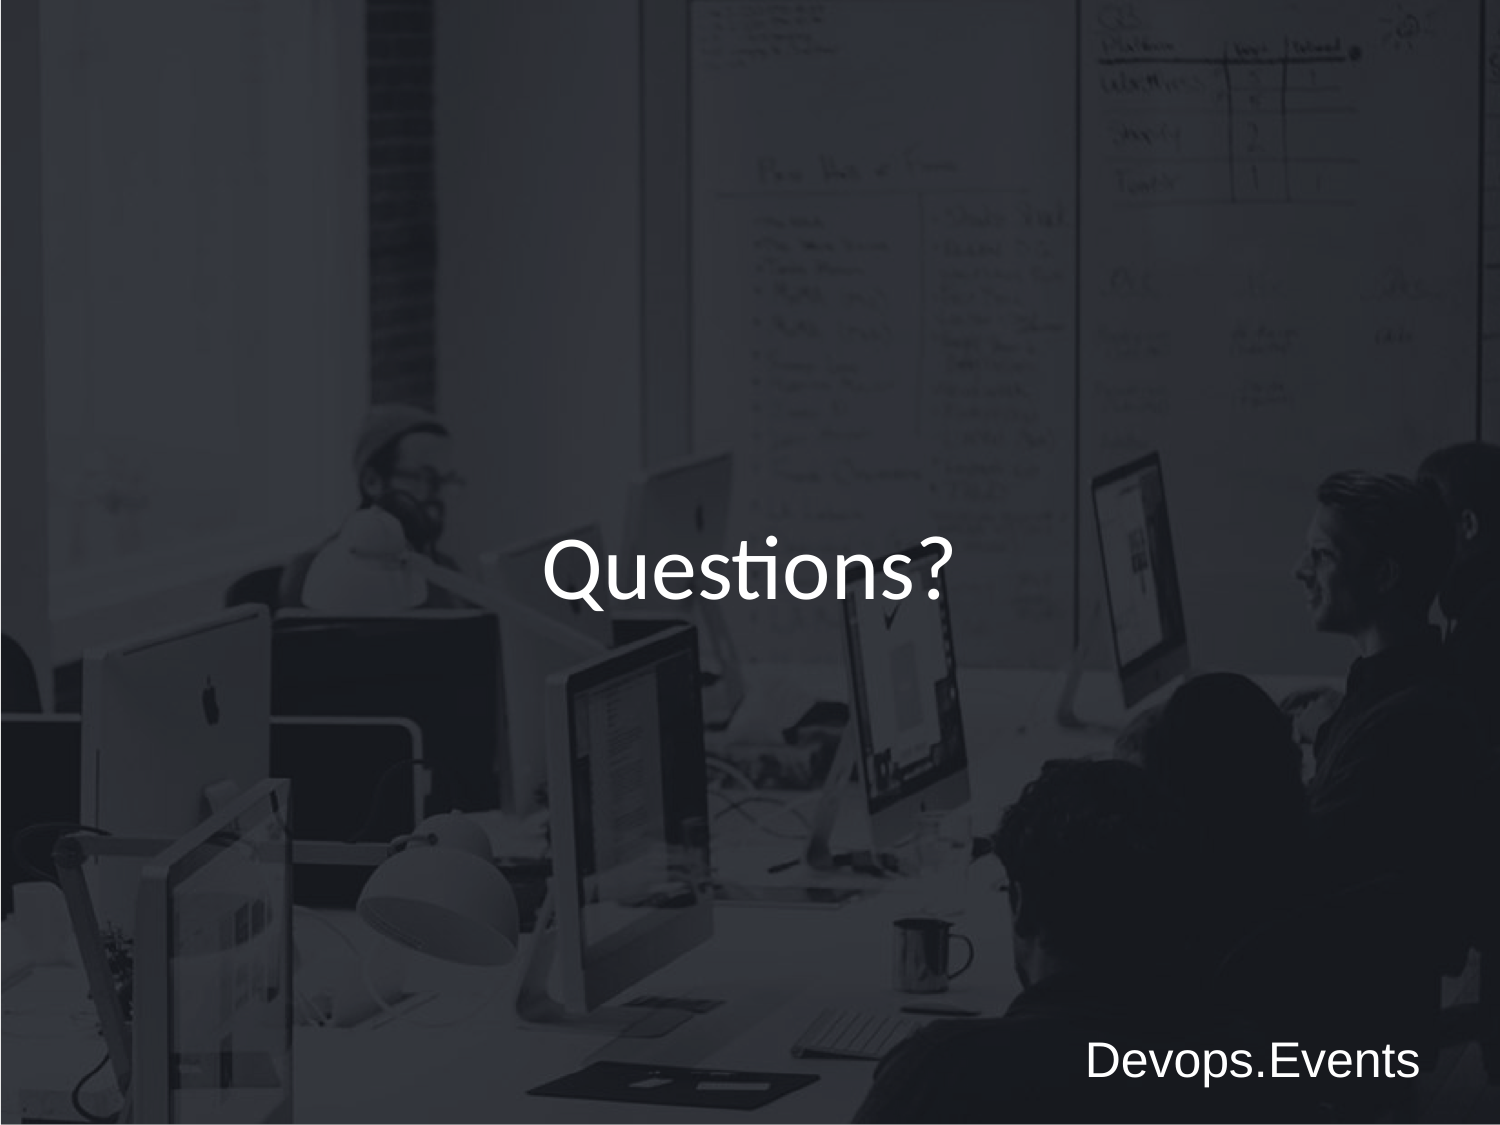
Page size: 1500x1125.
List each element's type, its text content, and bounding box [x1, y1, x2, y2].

picture [0, 0, 1500, 1125]
text_box Devops.Events [1003, 1019, 1500, 1107]
title Questions? [12, 340, 1488, 785]
